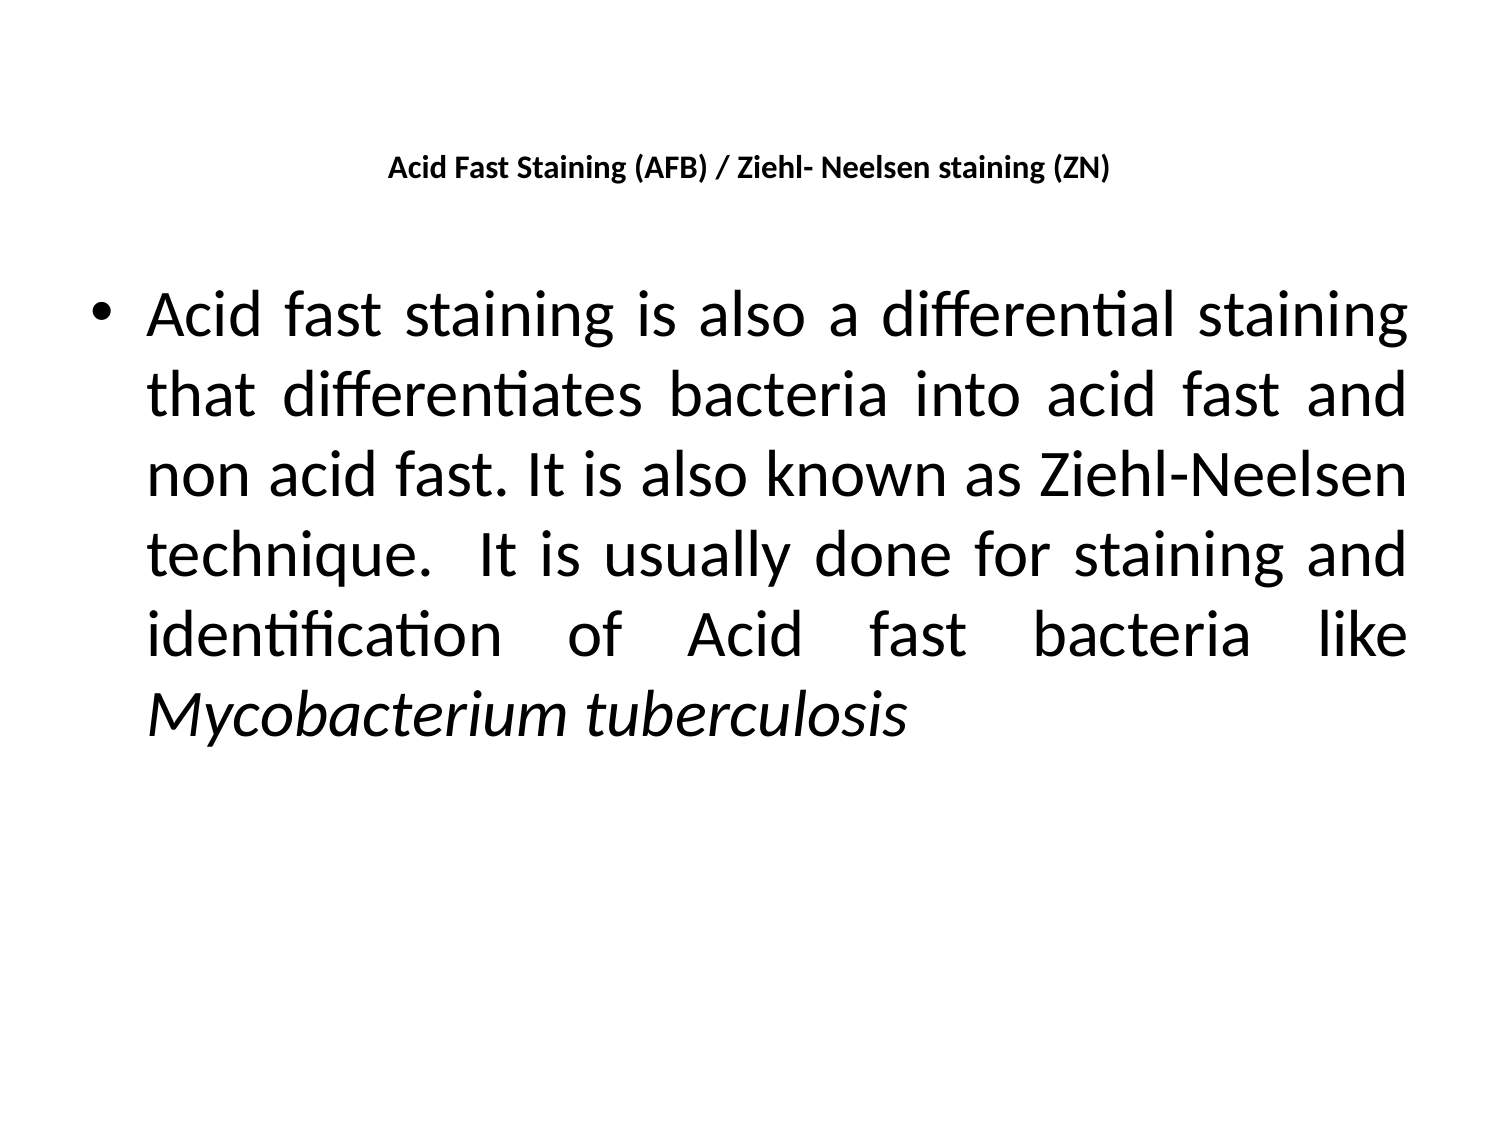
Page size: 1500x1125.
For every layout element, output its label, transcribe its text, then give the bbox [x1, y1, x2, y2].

list Acid fast staining is also a differential staining that differentiates bacteria into acid fast and non acid fast. It is also known as Ziehl-Neelsen technique. It is usually done for staining and identification of Acid fast bacteria like Mycobacterium tuberculosis [75, 262, 1425, 1005]
title Acid Fast Staining (AFB) / Ziehl- Neelsen staining (ZN) [75, 137, 1425, 233]
